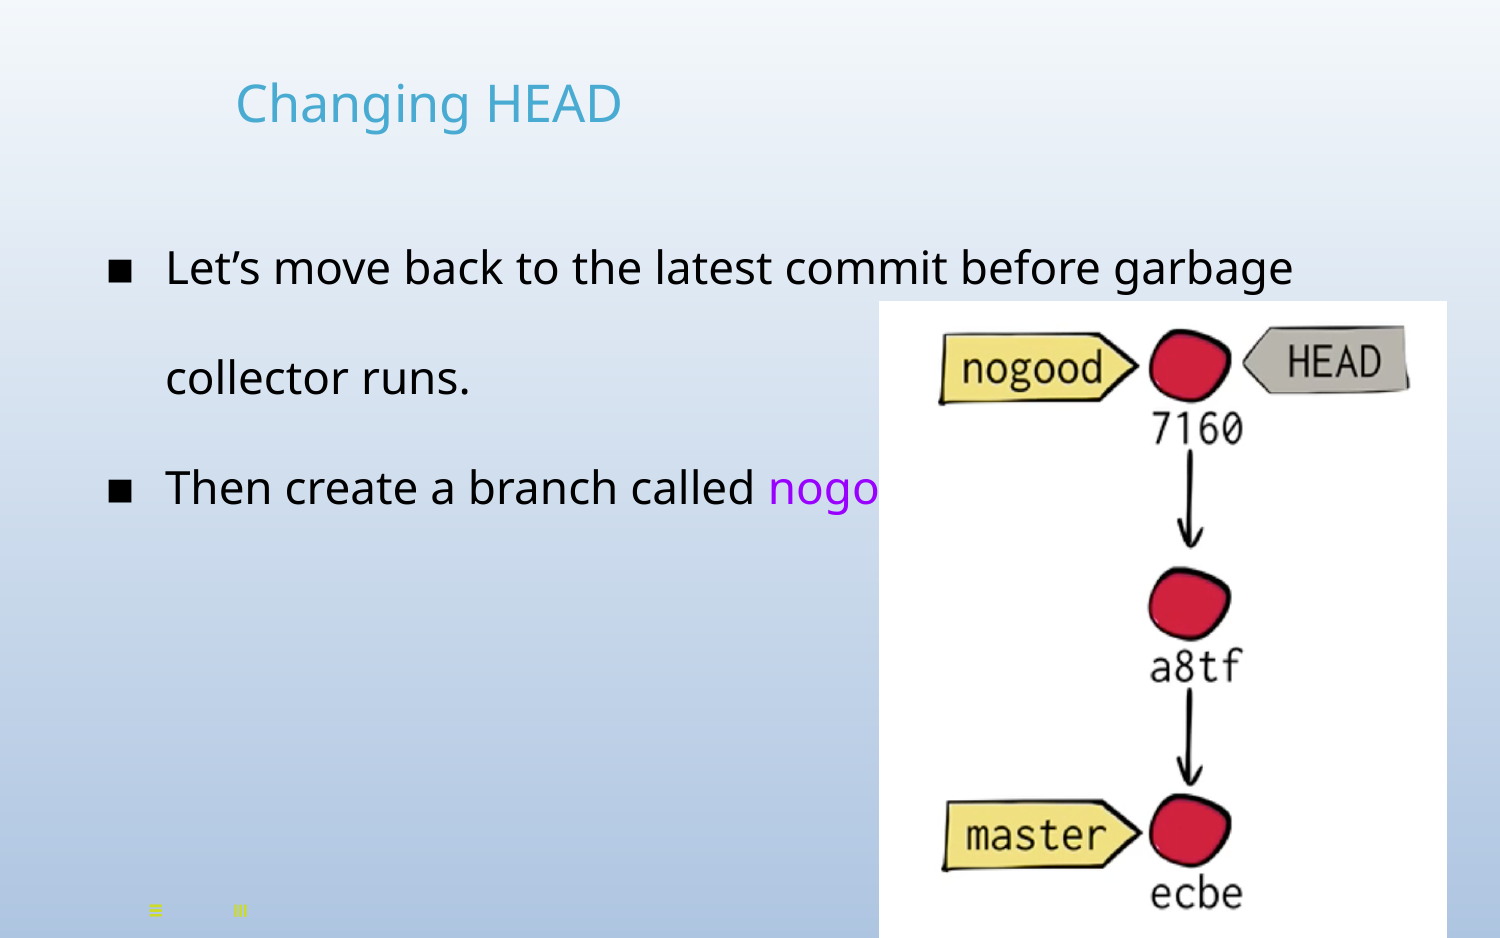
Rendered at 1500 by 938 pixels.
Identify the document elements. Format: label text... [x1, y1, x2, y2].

list Let’s move back to the latest commit before garbage collector runs. Then create a branch called nogood [75, 168, 1425, 788]
title Changing HEAD [220, 22, 1314, 168]
picture [879, 301, 1447, 938]
